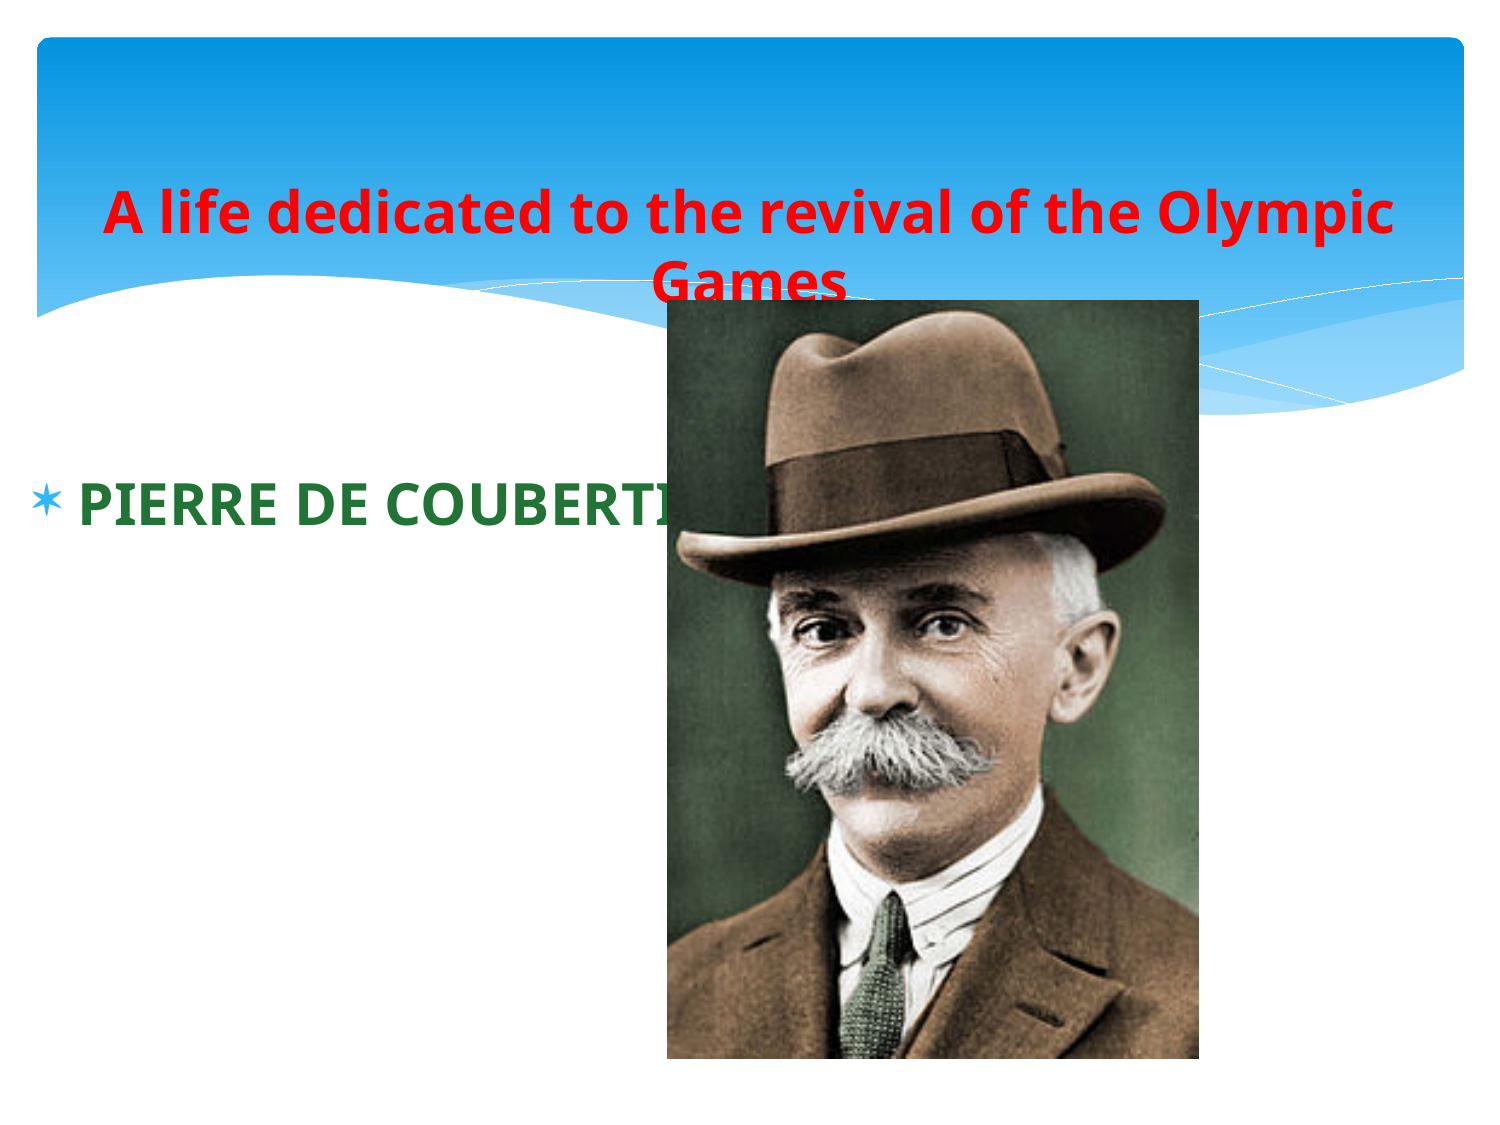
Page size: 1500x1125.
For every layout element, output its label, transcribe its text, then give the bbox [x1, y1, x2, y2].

list A life dedicated to the revival of the Olympic Games PIERRE DE COUBERTIN [17, 30, 1483, 1106]
picture [667, 300, 1200, 1060]
